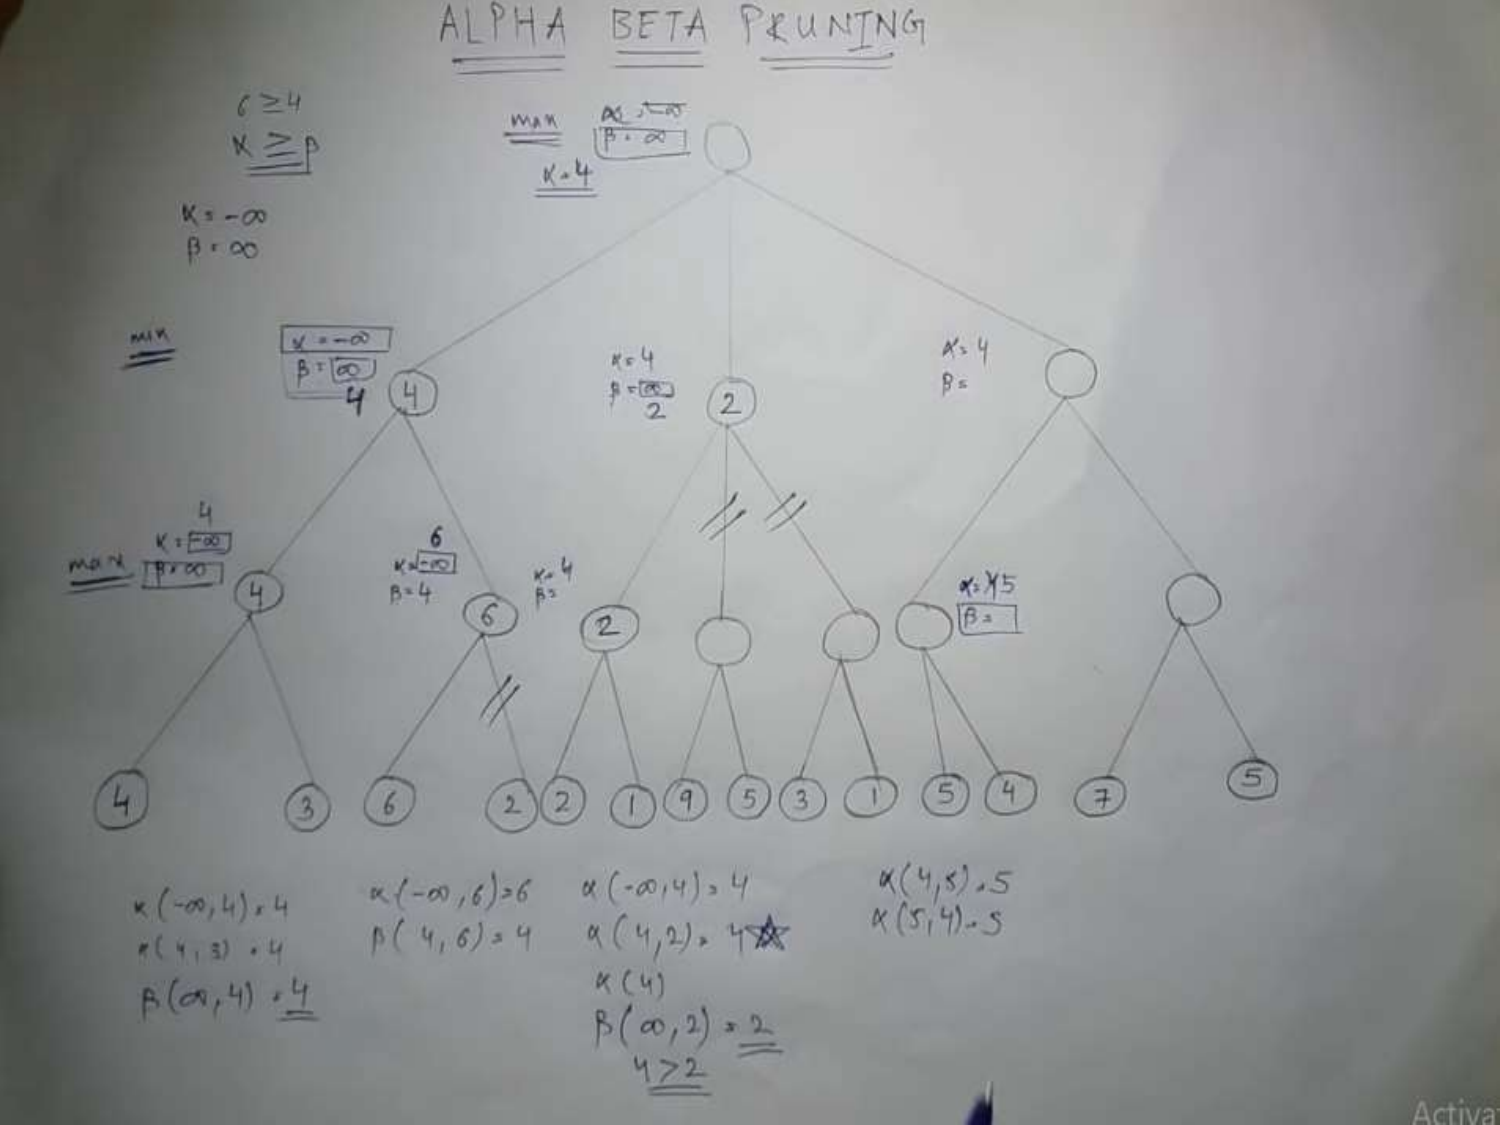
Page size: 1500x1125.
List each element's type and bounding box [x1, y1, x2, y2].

text_box [0, 0, 1500, 1125]
